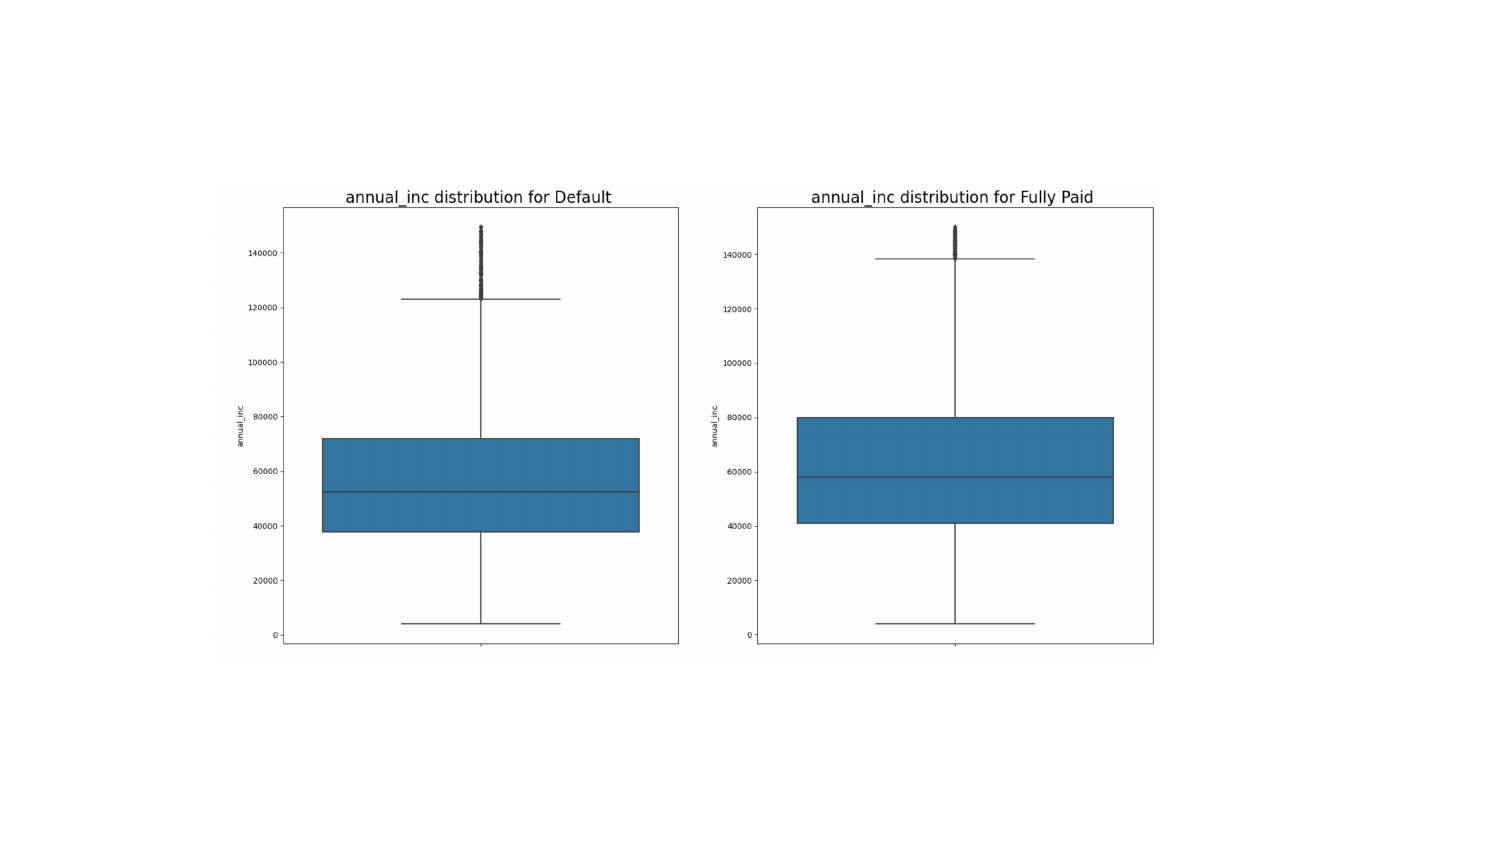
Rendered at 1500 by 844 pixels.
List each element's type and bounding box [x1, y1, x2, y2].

picture [211, 183, 1158, 660]
